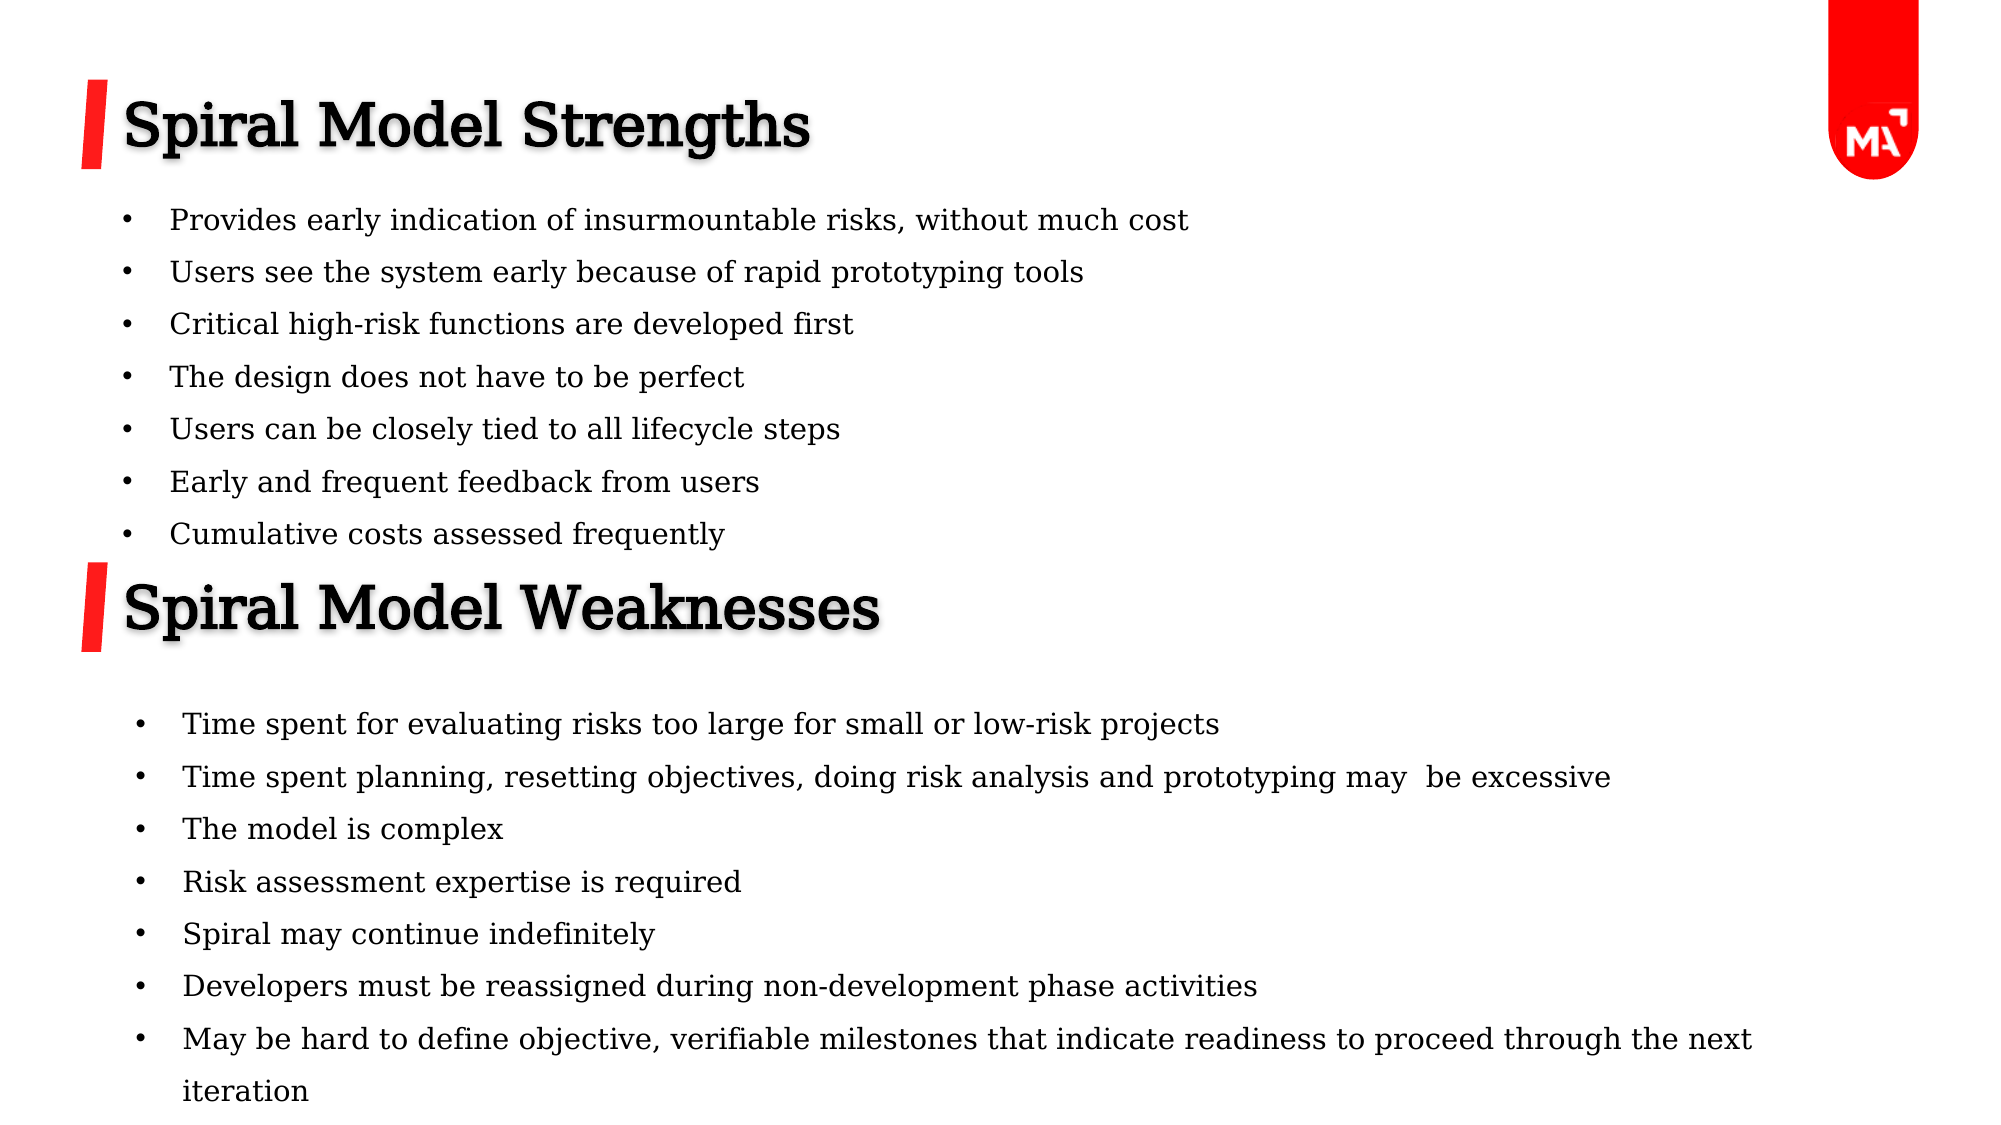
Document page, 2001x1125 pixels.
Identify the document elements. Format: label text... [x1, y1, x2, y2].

text_box Provides early indication of insurmountable risks, without much cost Users see the system early because of rapid prototyping tools Critical high-risk functions are developed first The design does not have to be perfect Users can be closely tied to all lifecycle steps Early and frequent feedback from users Cumulative costs assessed frequently [107, 175, 1866, 558]
picture [1828, 83, 1919, 189]
text_box [80, 78, 109, 171]
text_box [1828, 0, 1919, 83]
text_box Spiral Model Strengths [107, 79, 1568, 165]
text_box Time spent for evaluating risks too large for small or low-risk projects Time spent planning, resetting objectives, doing risk analysis and prototyping may be excessive The model is complex Risk assessment expertise is required Spiral may continue indefinitely Developers must be reassigned during non-development phase activities May be hard to define objective, verifiable milestones that indicate readiness to proceed through the next iteration [120, 680, 1880, 1115]
text_box Spiral Model Weaknesses [107, 562, 1568, 648]
text_box [80, 561, 109, 654]
